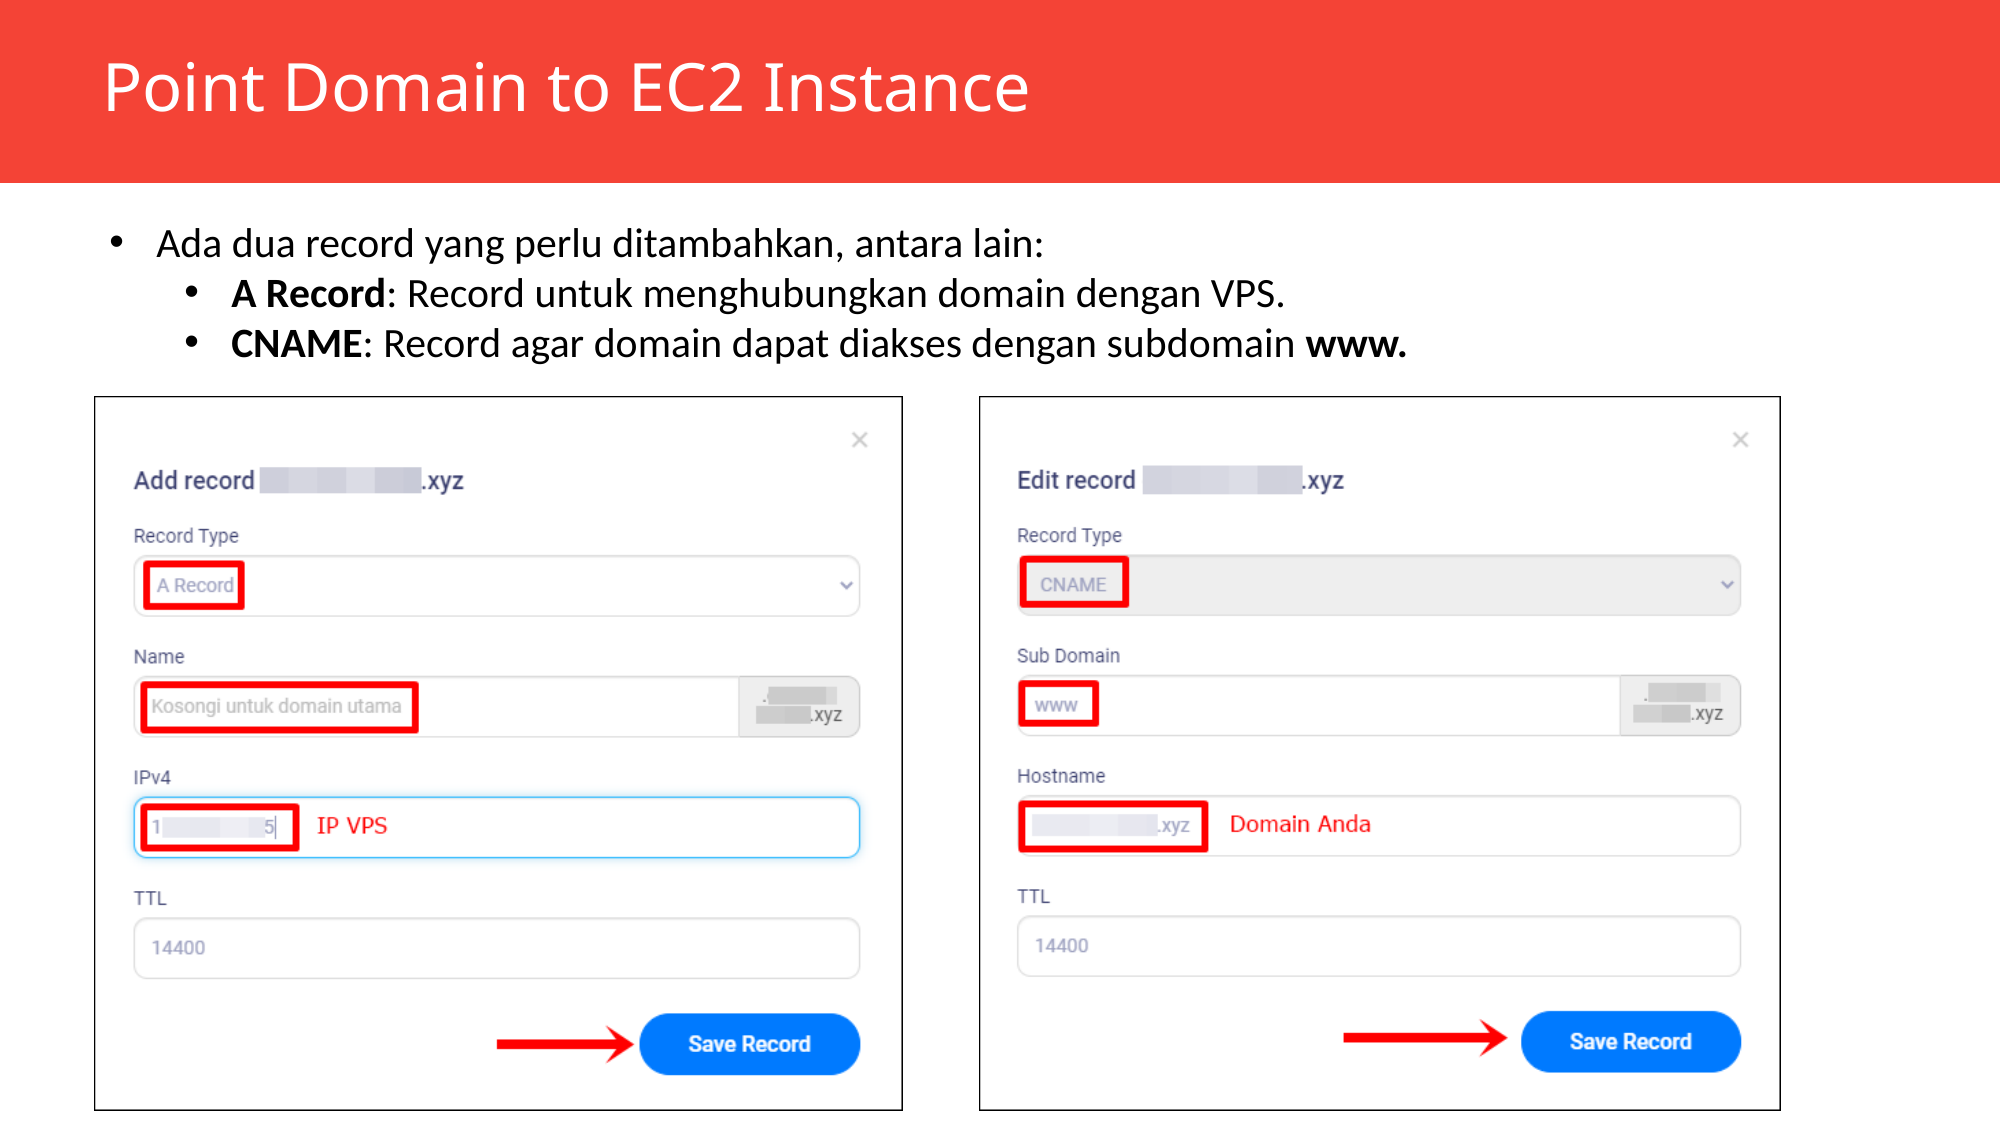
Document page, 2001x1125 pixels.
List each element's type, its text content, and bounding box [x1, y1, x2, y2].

text_box [0, 0, 2000, 184]
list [94, 396, 903, 1111]
text_box Point Domain to EC2 Instance [87, 37, 1048, 133]
text_box Ada dua record yang perlu ditambahkan, antara lain: A Record: Record untuk menghubungkan domain dengan VPS. CNAME: Record agar domain dapat diakses dengan subdomain www. [94, 208, 1427, 374]
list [979, 396, 1781, 1111]
